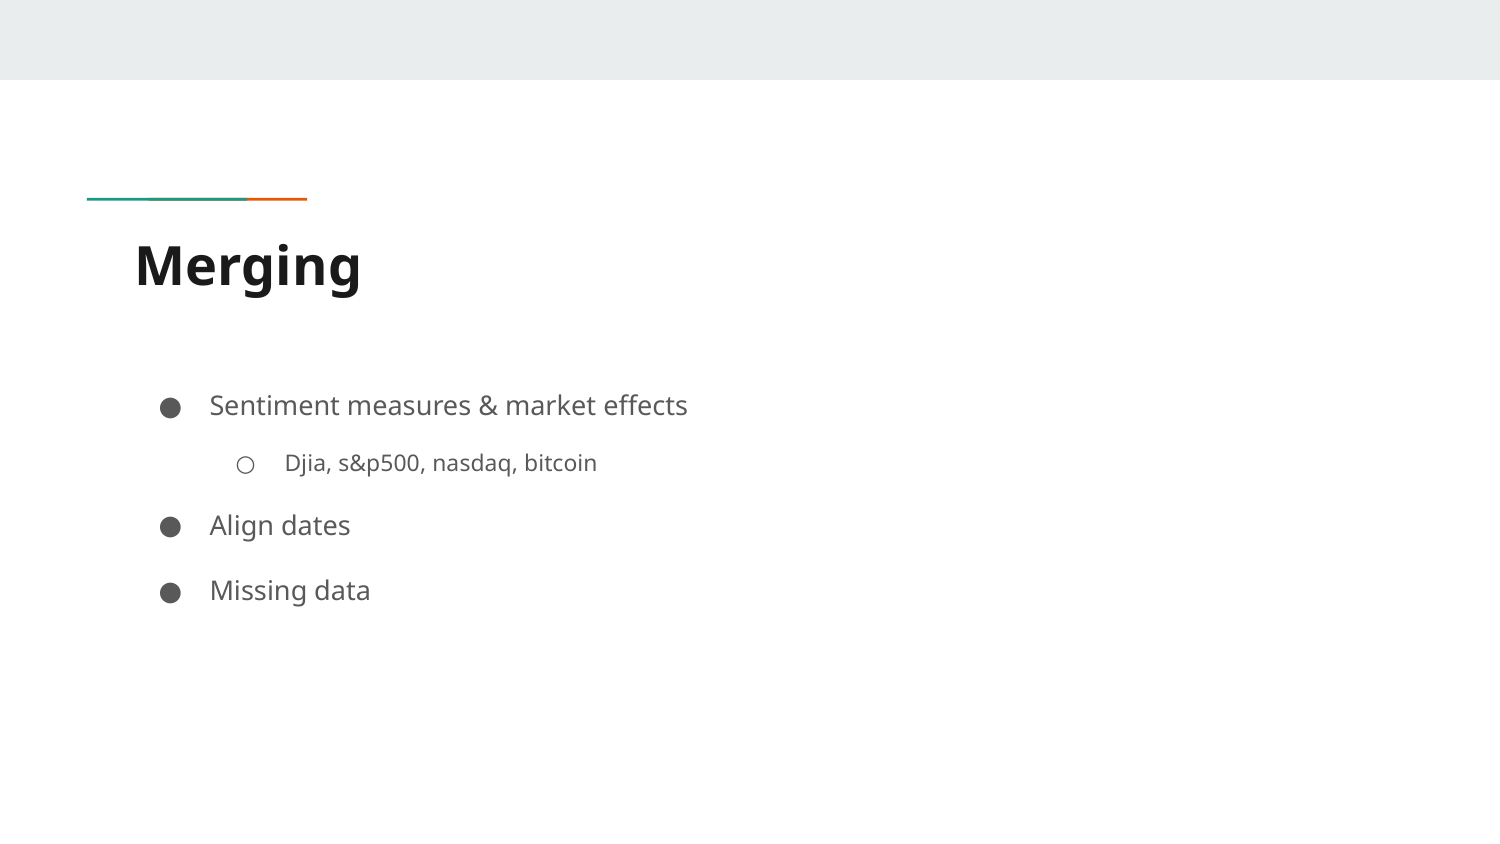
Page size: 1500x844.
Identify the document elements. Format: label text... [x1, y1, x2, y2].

title Merging [119, 216, 1381, 305]
list Sentiment measures & market effects Djia, s&p500, nasdaq, bitcoin Align dates Missing data [119, 341, 739, 712]
